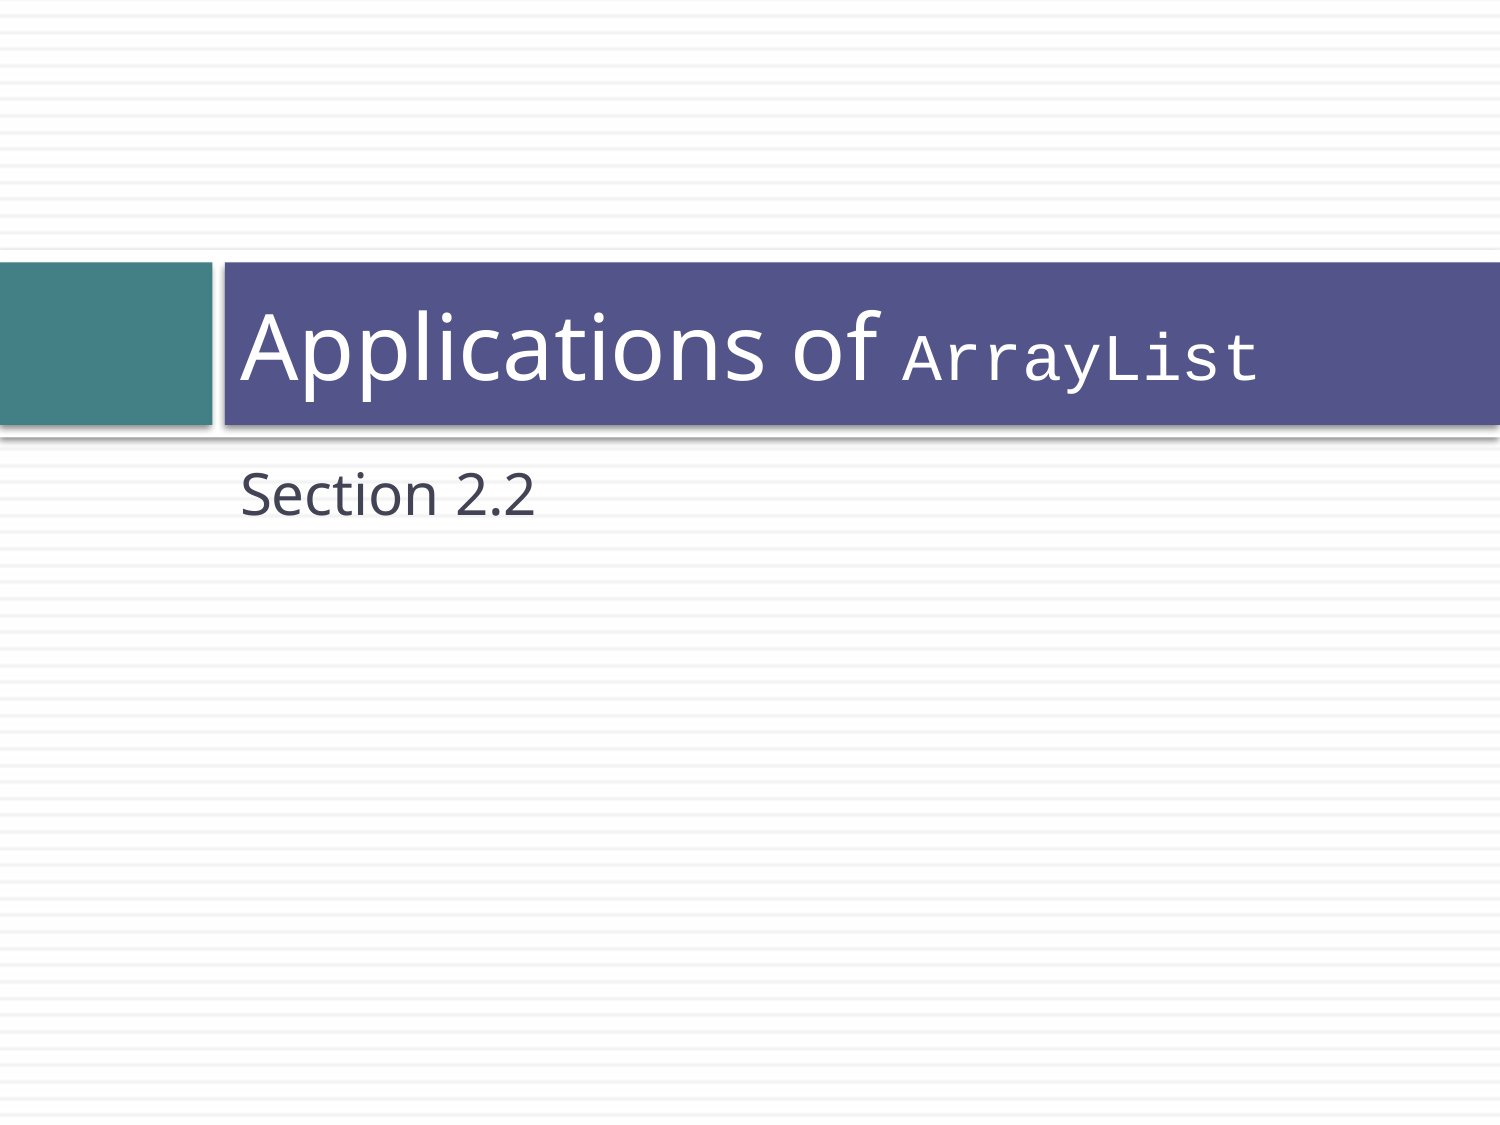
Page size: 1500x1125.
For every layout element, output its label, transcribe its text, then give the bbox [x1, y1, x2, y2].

title Applications of ArrayList [224, 262, 1476, 426]
list Section 2.2 [224, 449, 1394, 725]
